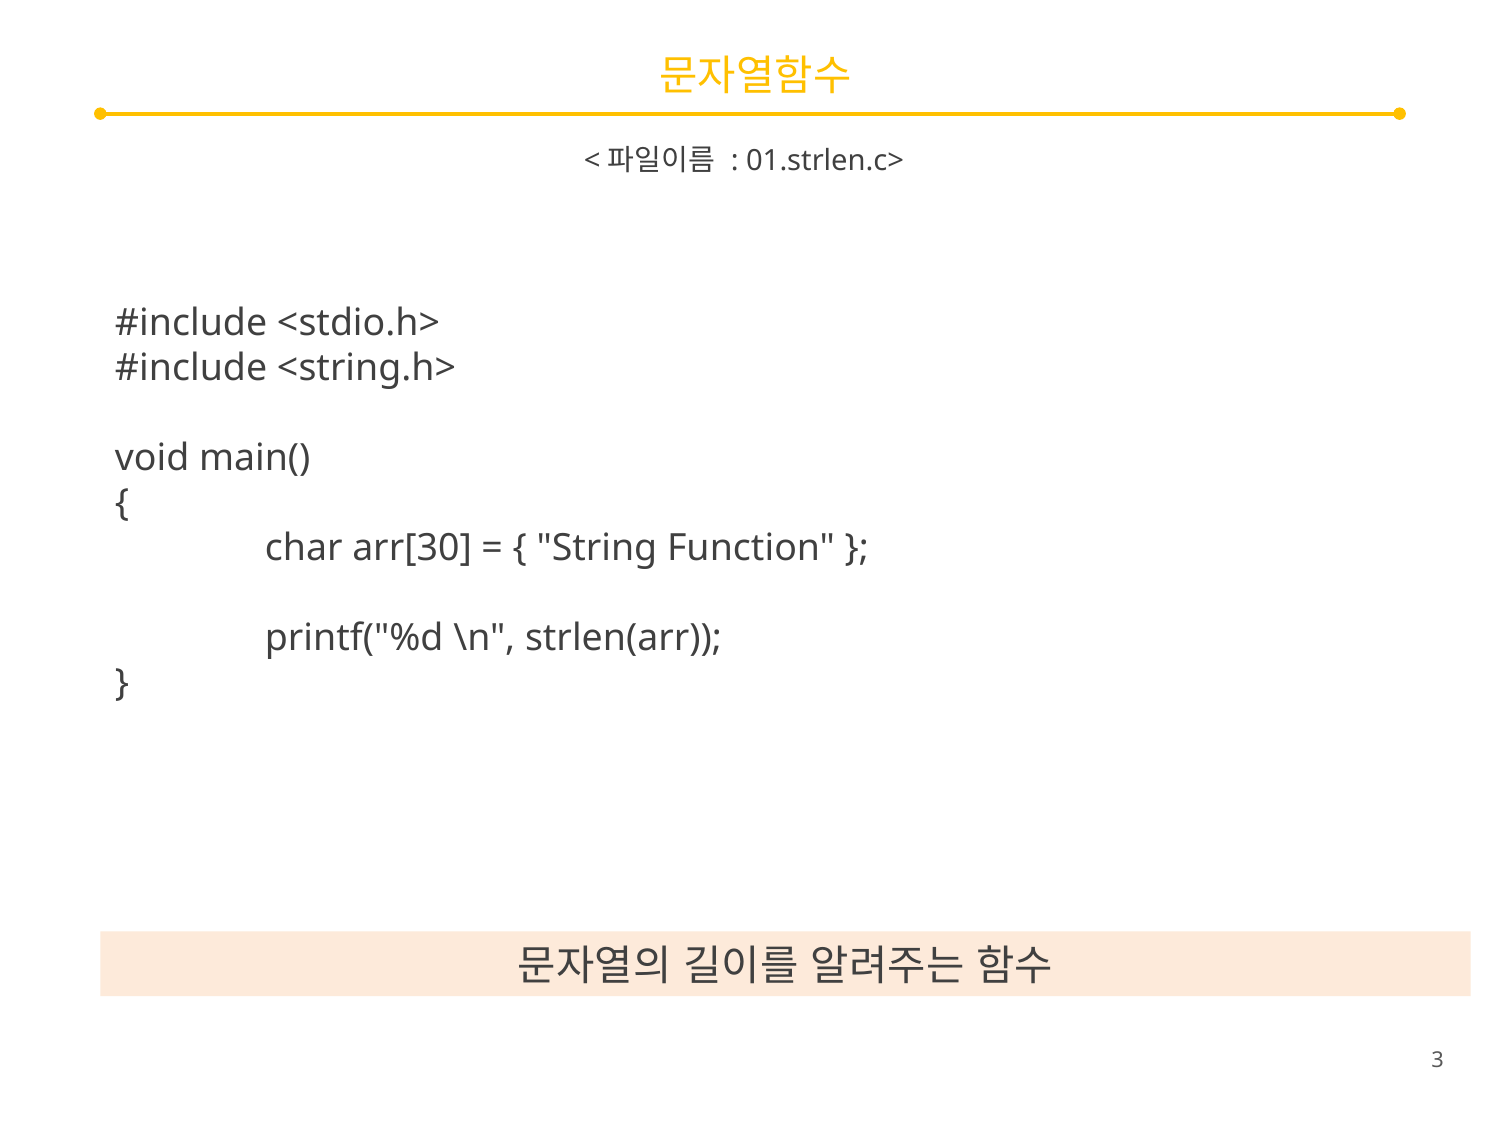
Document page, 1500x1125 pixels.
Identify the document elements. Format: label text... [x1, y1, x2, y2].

text_box #include <stdio.h> #include <string.h> void main() { char arr[30] = { "String Function" }; printf("%d \n", strlen(arr)); } [100, 290, 1471, 711]
title 문자열함수 [123, 45, 1388, 102]
text_box <파일이름 : 01.strlen.c> [100, 133, 1388, 184]
text_box 문자열의 길이를 알려주는 함수 [100, 931, 1471, 997]
